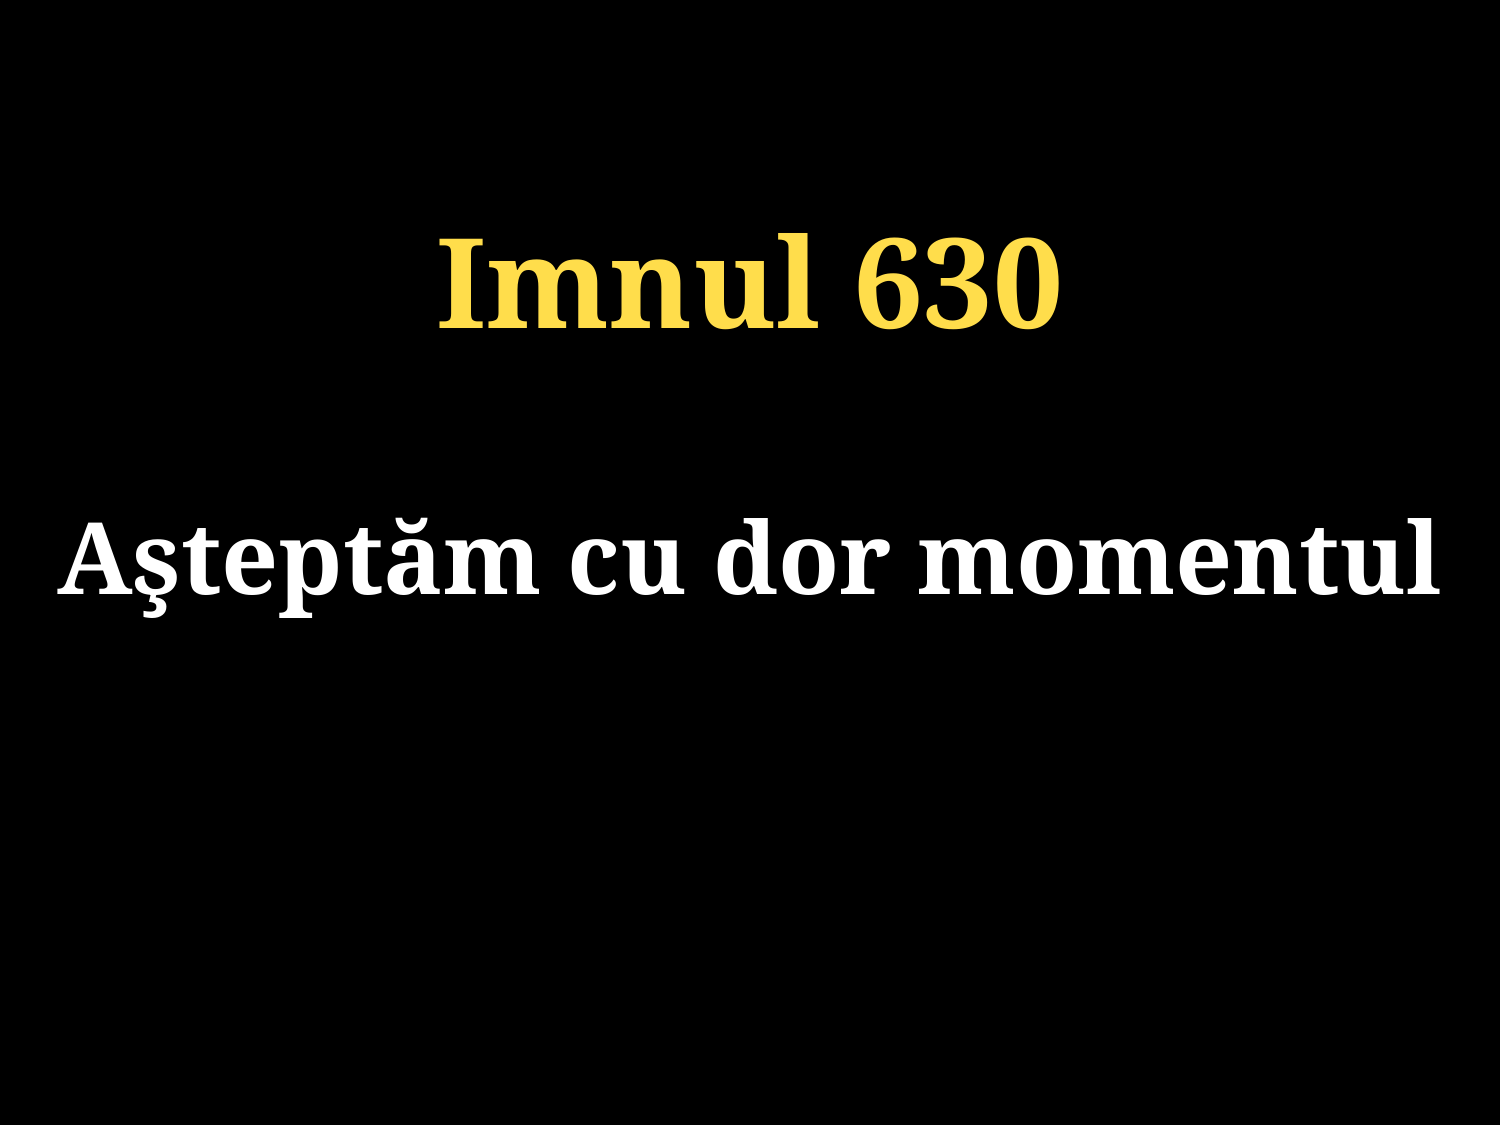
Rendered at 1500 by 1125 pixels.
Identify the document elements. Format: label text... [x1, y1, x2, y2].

text_box Aşteptăm cu dor momentul [0, 487, 1500, 623]
text_box Imnul 630 [0, 195, 1500, 361]
